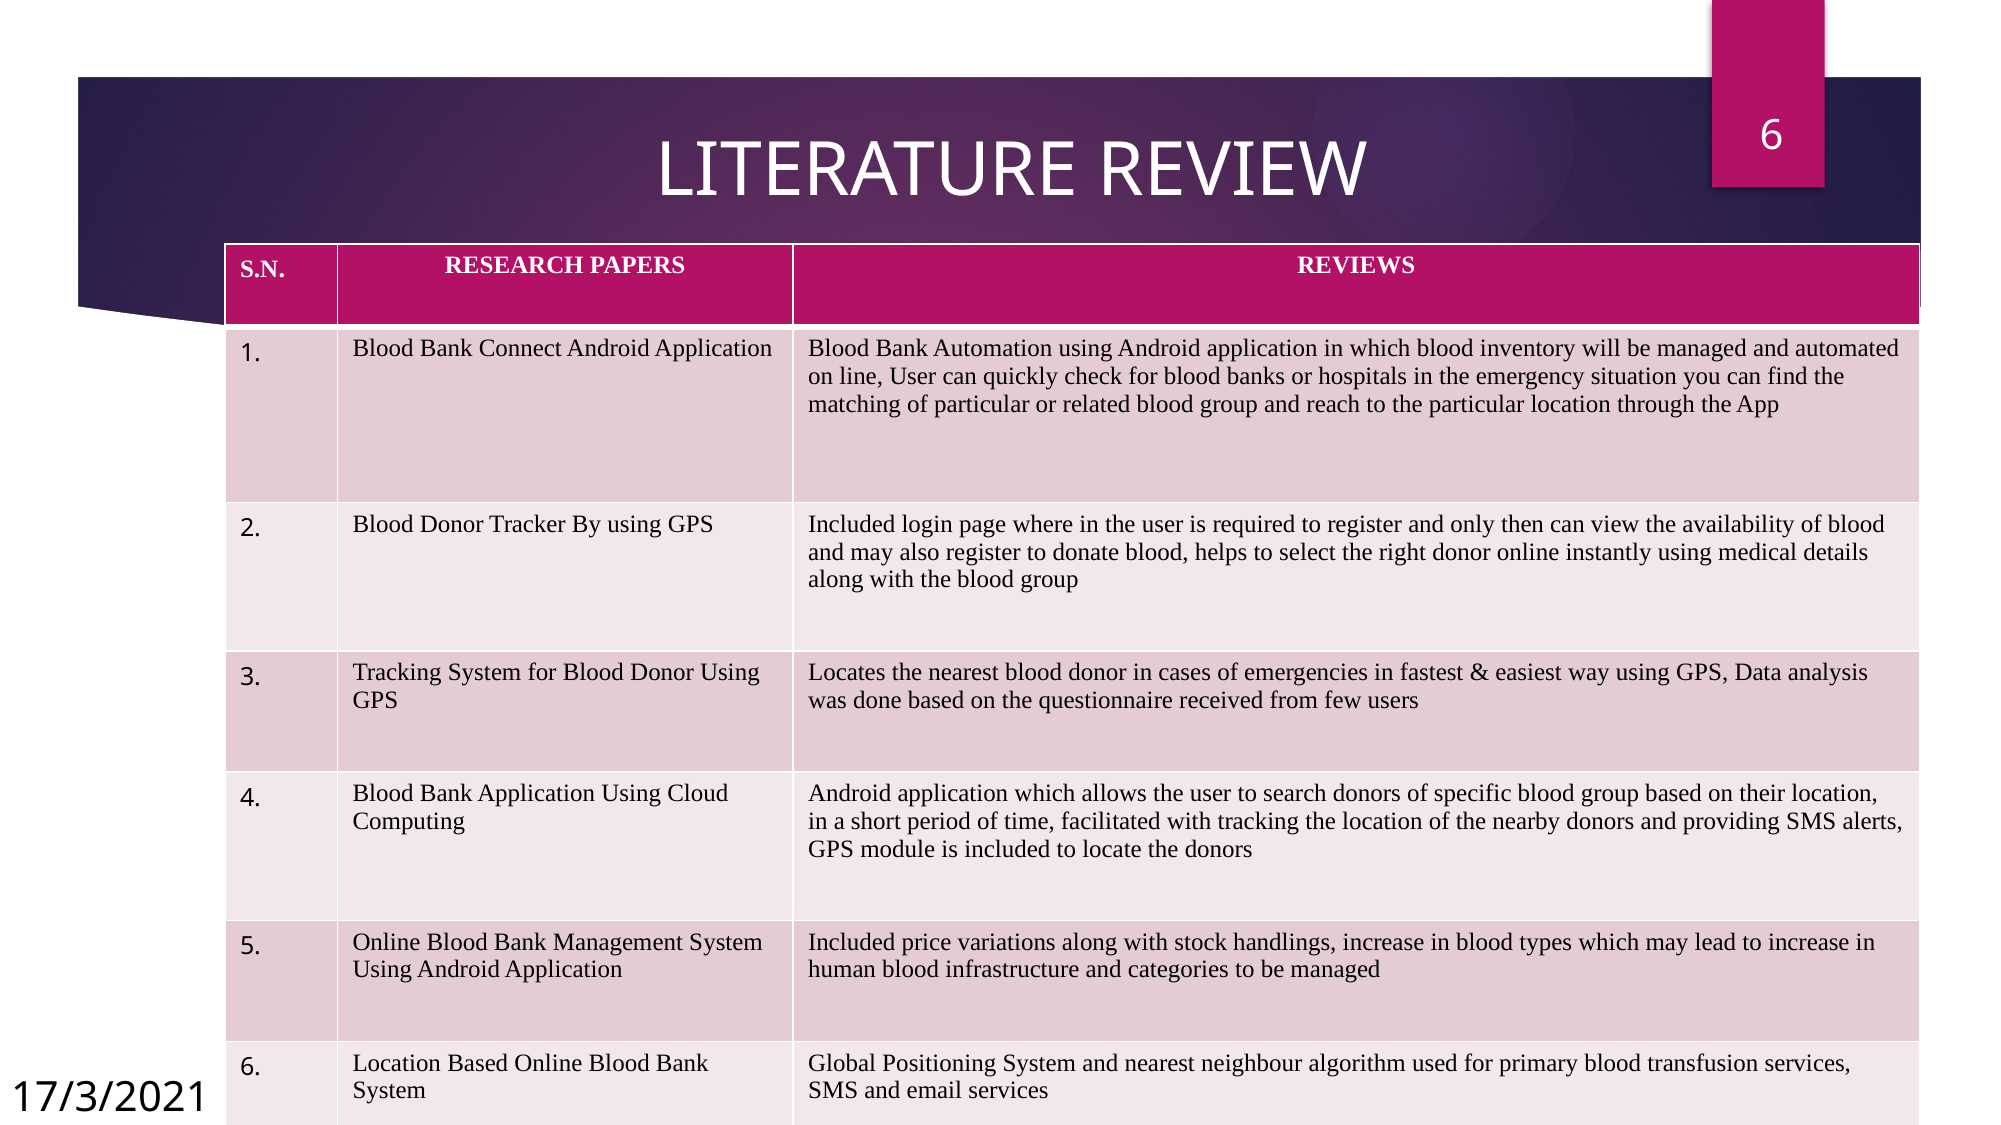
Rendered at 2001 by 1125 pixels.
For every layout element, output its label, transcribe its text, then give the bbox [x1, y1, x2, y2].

slide_number 6 [1708, 105, 1835, 166]
table_header RESEARCH PAPERS [338, 245, 792, 324]
table_header REVIEWS [794, 245, 1919, 324]
title LITERATURE REVIEW [281, 105, 1744, 225]
table_cell Blood Bank Automation using Android application in which blood inventory will be managed and automated on line, User can quickly check for blood banks or hospitals in the emergency situation you can find the matching of particular or related blood group and reach to the particular location through the App [794, 330, 1919, 502]
table_cell 4. [226, 773, 337, 920]
table_cell Blood Bank Application Using Cloud Computing [338, 773, 792, 920]
table_cell Online Blood Bank Management System Using Android Application [338, 921, 792, 1041]
table_cell Blood Donor Tracker By using GPS [338, 503, 792, 650]
table_cell Locates the nearest blood donor in cases of emergencies in fastest & easiest way using GPS, Data analysis was done based on the questionnaire received from few users [794, 652, 1919, 771]
table_cell 1. [226, 330, 337, 502]
table_cell 3. [226, 652, 337, 771]
table_cell Android application which allows the user to search donors of specific blood group based on their location, in a short period of time, facilitated with tracking the location of the nearby donors and providing SMS alerts, GPS module is included to locate the donors [794, 773, 1919, 920]
table_header S.N. [226, 245, 337, 324]
table_cell 5. [226, 921, 337, 1041]
table_cell Included login page where in the user is required to register and only then can view the availability of blood and may also register to donate blood, helps to select the right donor online instantly using medical details along with the blood group [794, 503, 1919, 650]
table_cell Blood Bank Connect Android Application [338, 330, 792, 502]
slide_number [0, 1065, 224, 1125]
table_cell Global Positioning System and nearest neighbour algorithm used for primary blood transfusion services, SMS and email services [794, 1042, 1919, 1125]
table_cell Location Based Online Blood Bank System [338, 1042, 792, 1125]
table_cell Tracking System for Blood Donor Using GPS [338, 652, 792, 771]
table_cell 6. [226, 1042, 337, 1125]
table_cell 2. [226, 503, 337, 650]
table_cell Included price variations along with stock handlings, increase in blood types which may lead to increase in human blood infrastructure and categories to be managed [794, 921, 1919, 1041]
